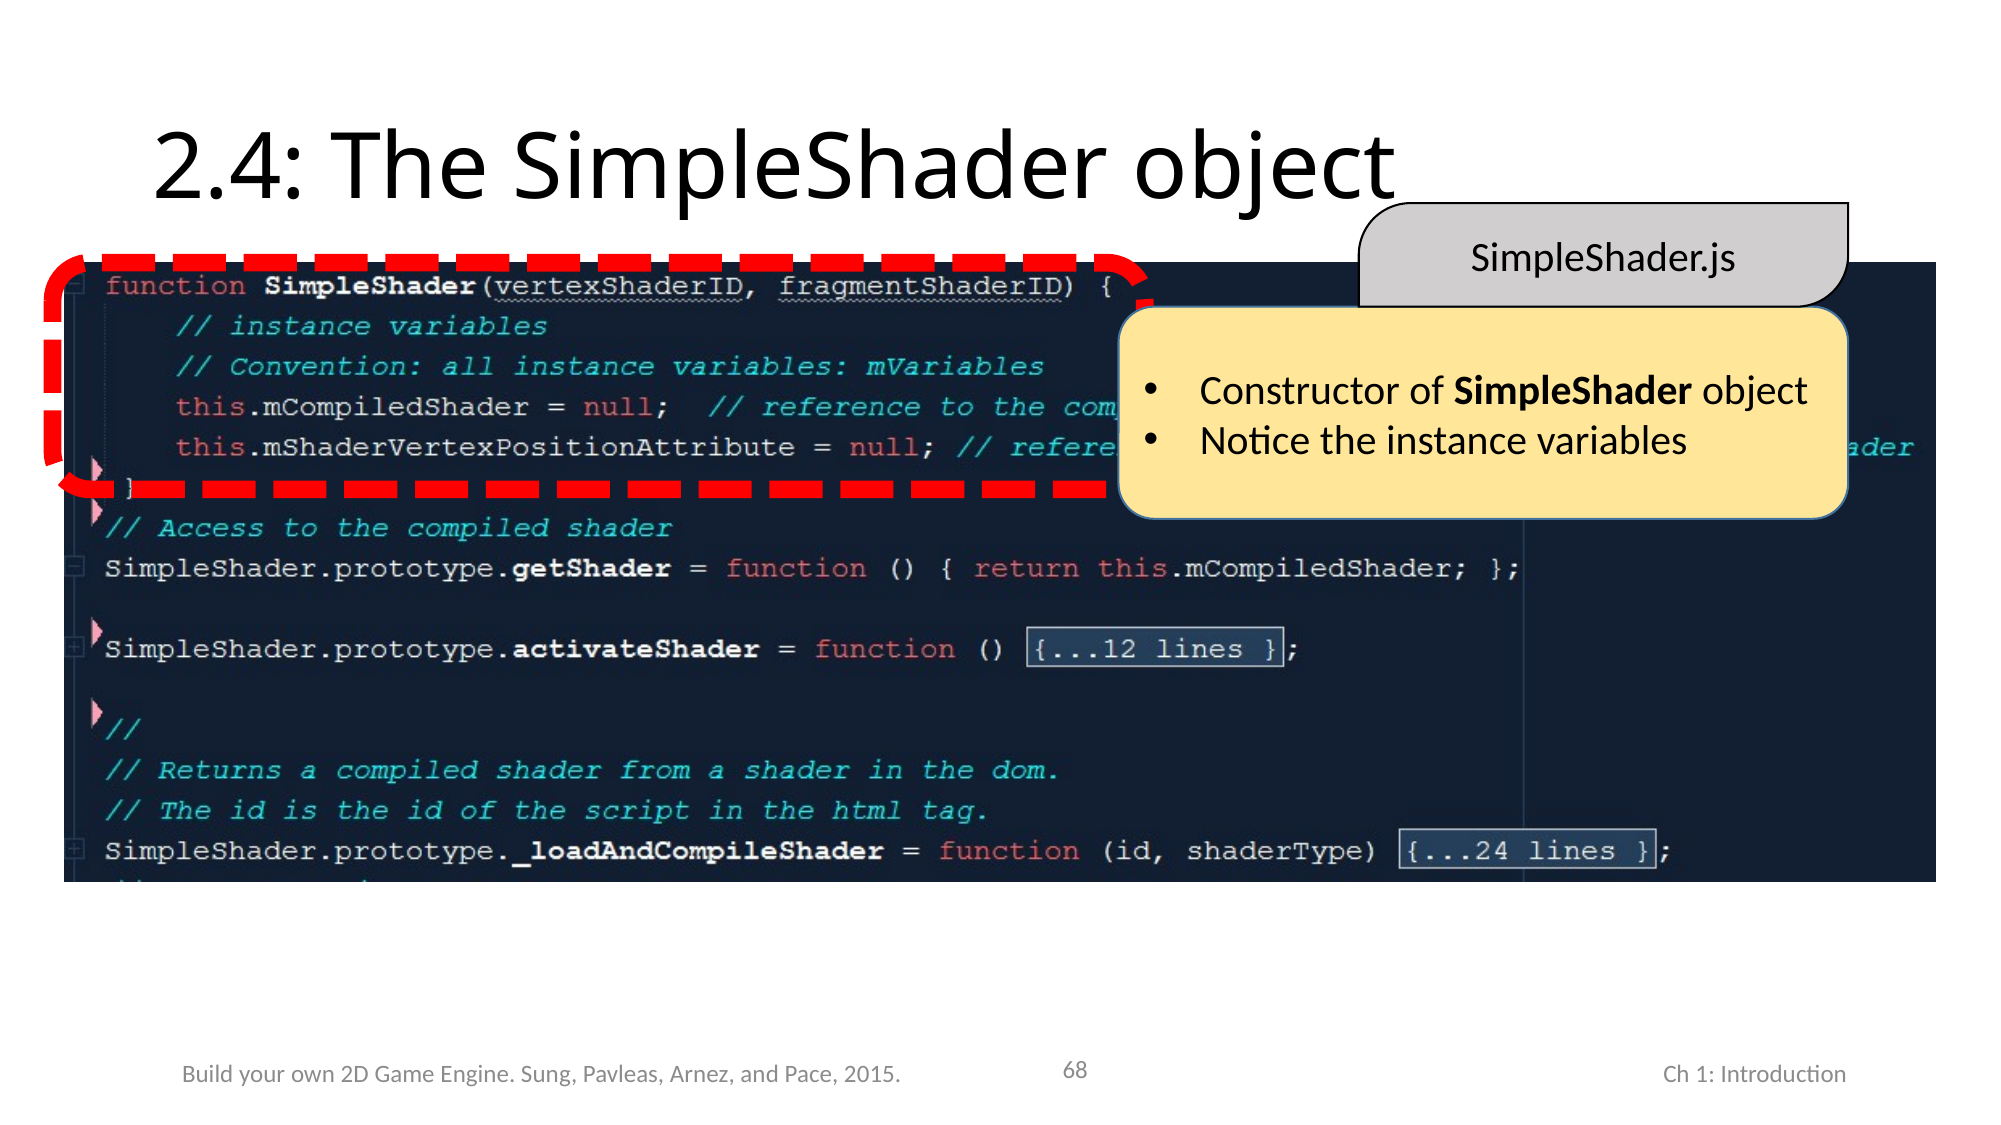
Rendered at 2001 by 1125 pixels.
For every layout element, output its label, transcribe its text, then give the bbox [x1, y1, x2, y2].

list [64, 262, 1936, 882]
text_box SimpleShader.js [1357, 202, 1850, 262]
text_box [51, 272, 64, 481]
title 2.4: The SimpleShader object [137, 59, 1863, 262]
